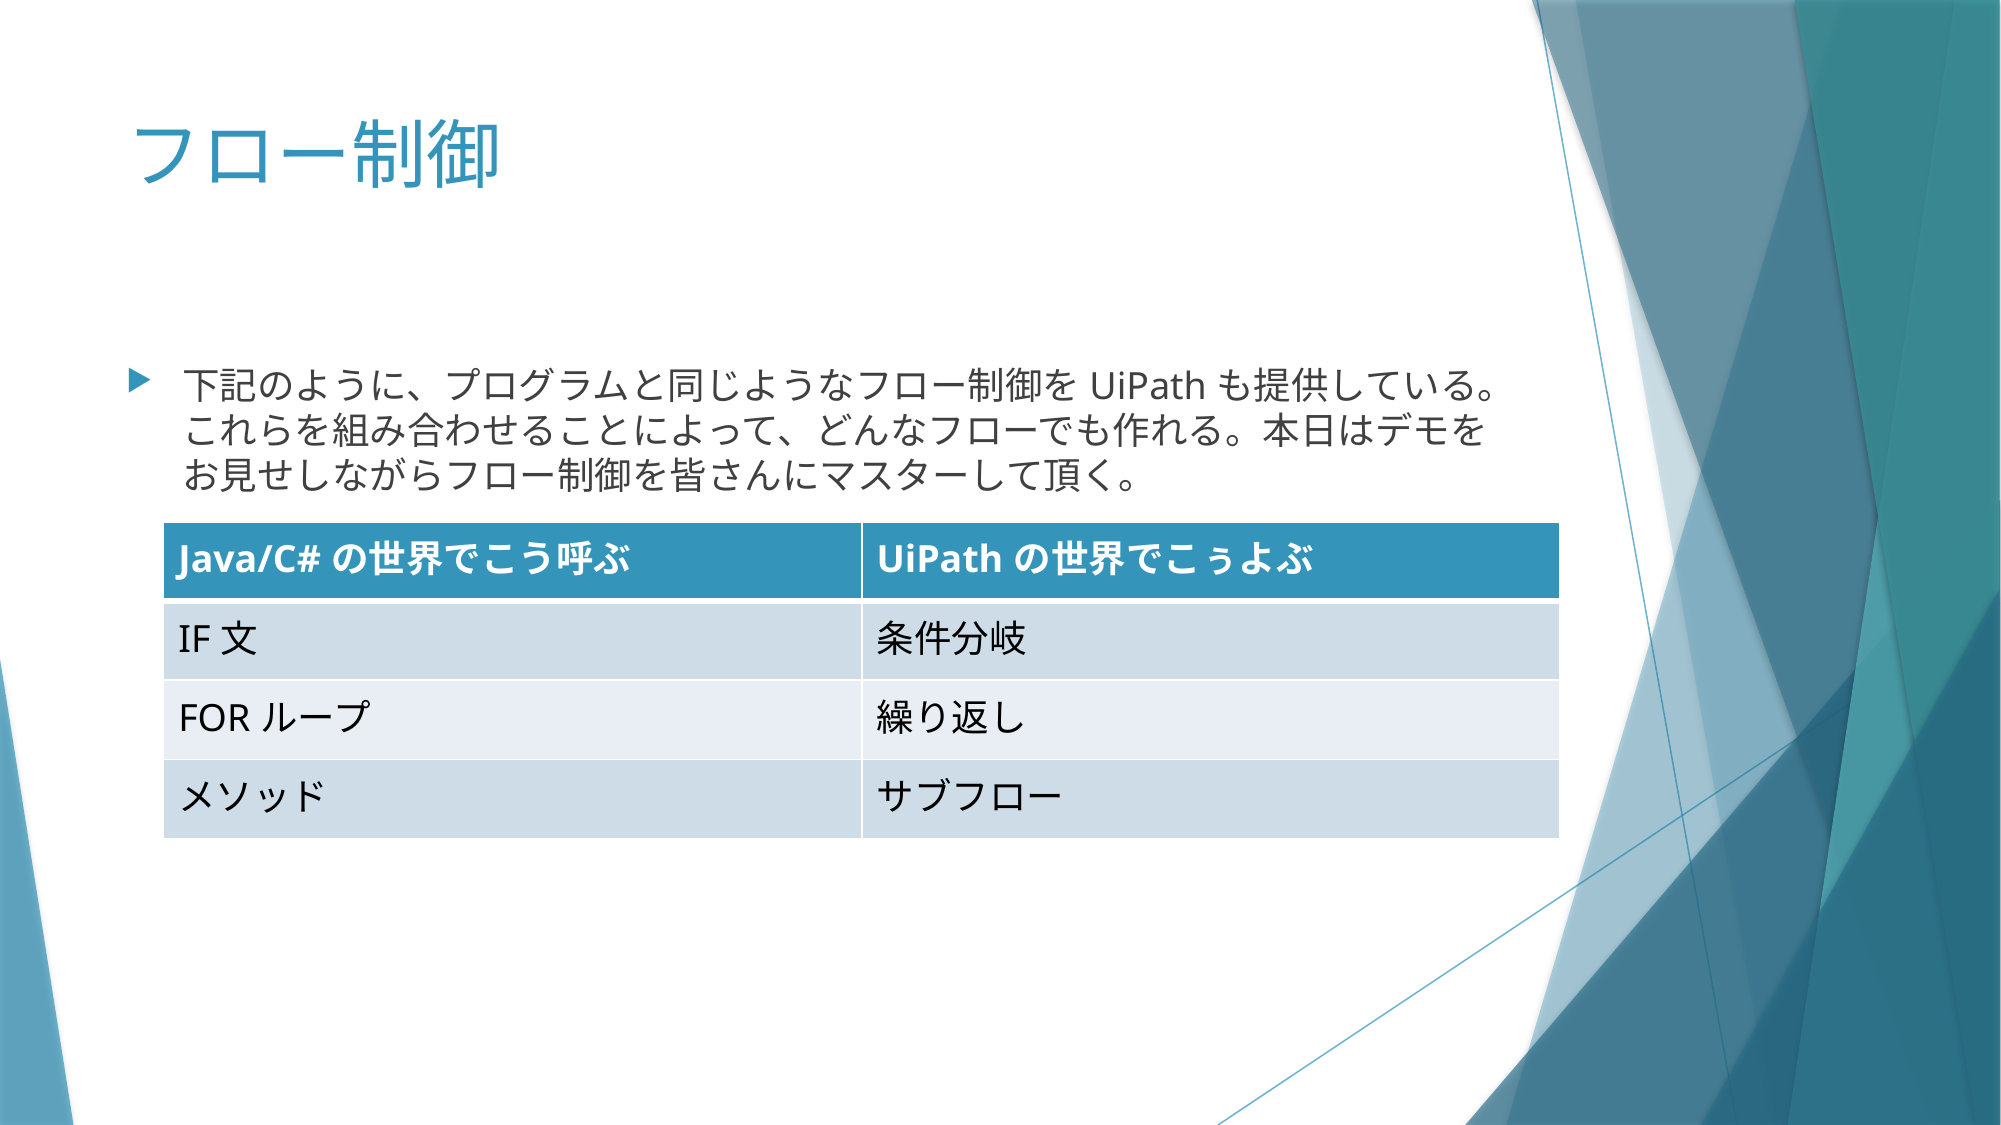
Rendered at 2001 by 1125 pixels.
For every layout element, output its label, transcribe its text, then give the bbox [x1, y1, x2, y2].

table_cell サブフロー [863, 760, 1559, 838]
table_header UiPathの世界でこぅよぶ [863, 523, 1559, 598]
table_cell FORループ [164, 681, 861, 759]
table_cell 条件分岐 [863, 604, 1559, 679]
table_cell IF文 [164, 604, 861, 679]
table_cell メソッド [164, 760, 861, 838]
title フロー制御 [111, 99, 1522, 317]
table_header Java/C#の世界でこう呼ぶ [164, 523, 861, 598]
list 下記のように、プログラムと同じようなフロー制御をUiPathも提供している。これらを組み合わせることによって、どんなフローでも作れる。本日はデモをお見せしながらフロー制御を皆さんにマスターして頂く。 [111, 354, 1522, 992]
table_cell 繰り返し [863, 681, 1559, 759]
